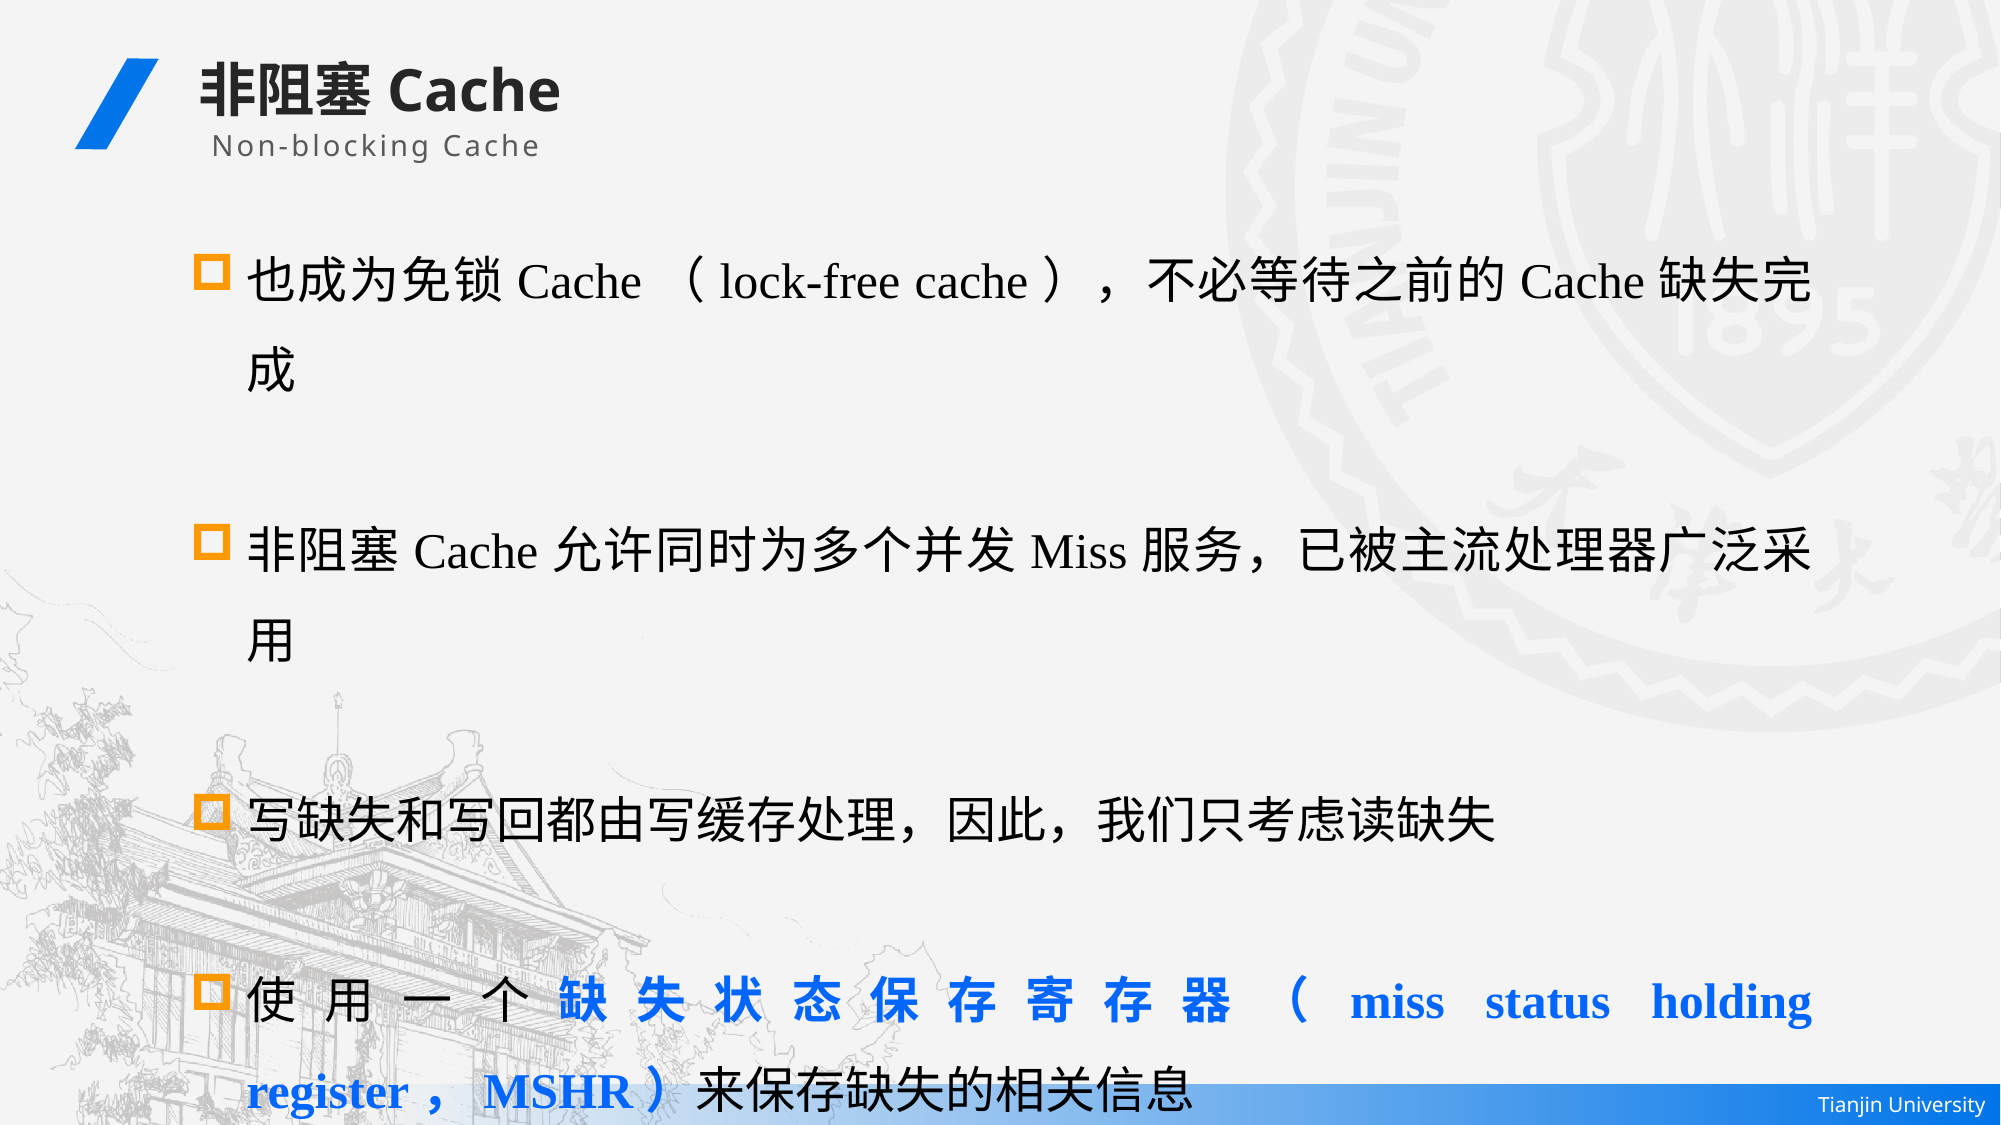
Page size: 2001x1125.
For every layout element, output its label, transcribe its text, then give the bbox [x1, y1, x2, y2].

text_box [74, 98, 104, 150]
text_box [104, 45, 626, 171]
text_box 也成为免锁Cache（lock-free cache），不必等待之前的Cache缺失完成 非阻塞Cache允许同时为多个并发Miss服务，已被主流处理器广泛采用 写缺失和写回都由写缓存处理，因此，我们只考虑读缺失 使用一个缺失状态保存寄存器（miss status holding register，MSHR）来保存缺失的相关信息 [175, 210, 1827, 1125]
